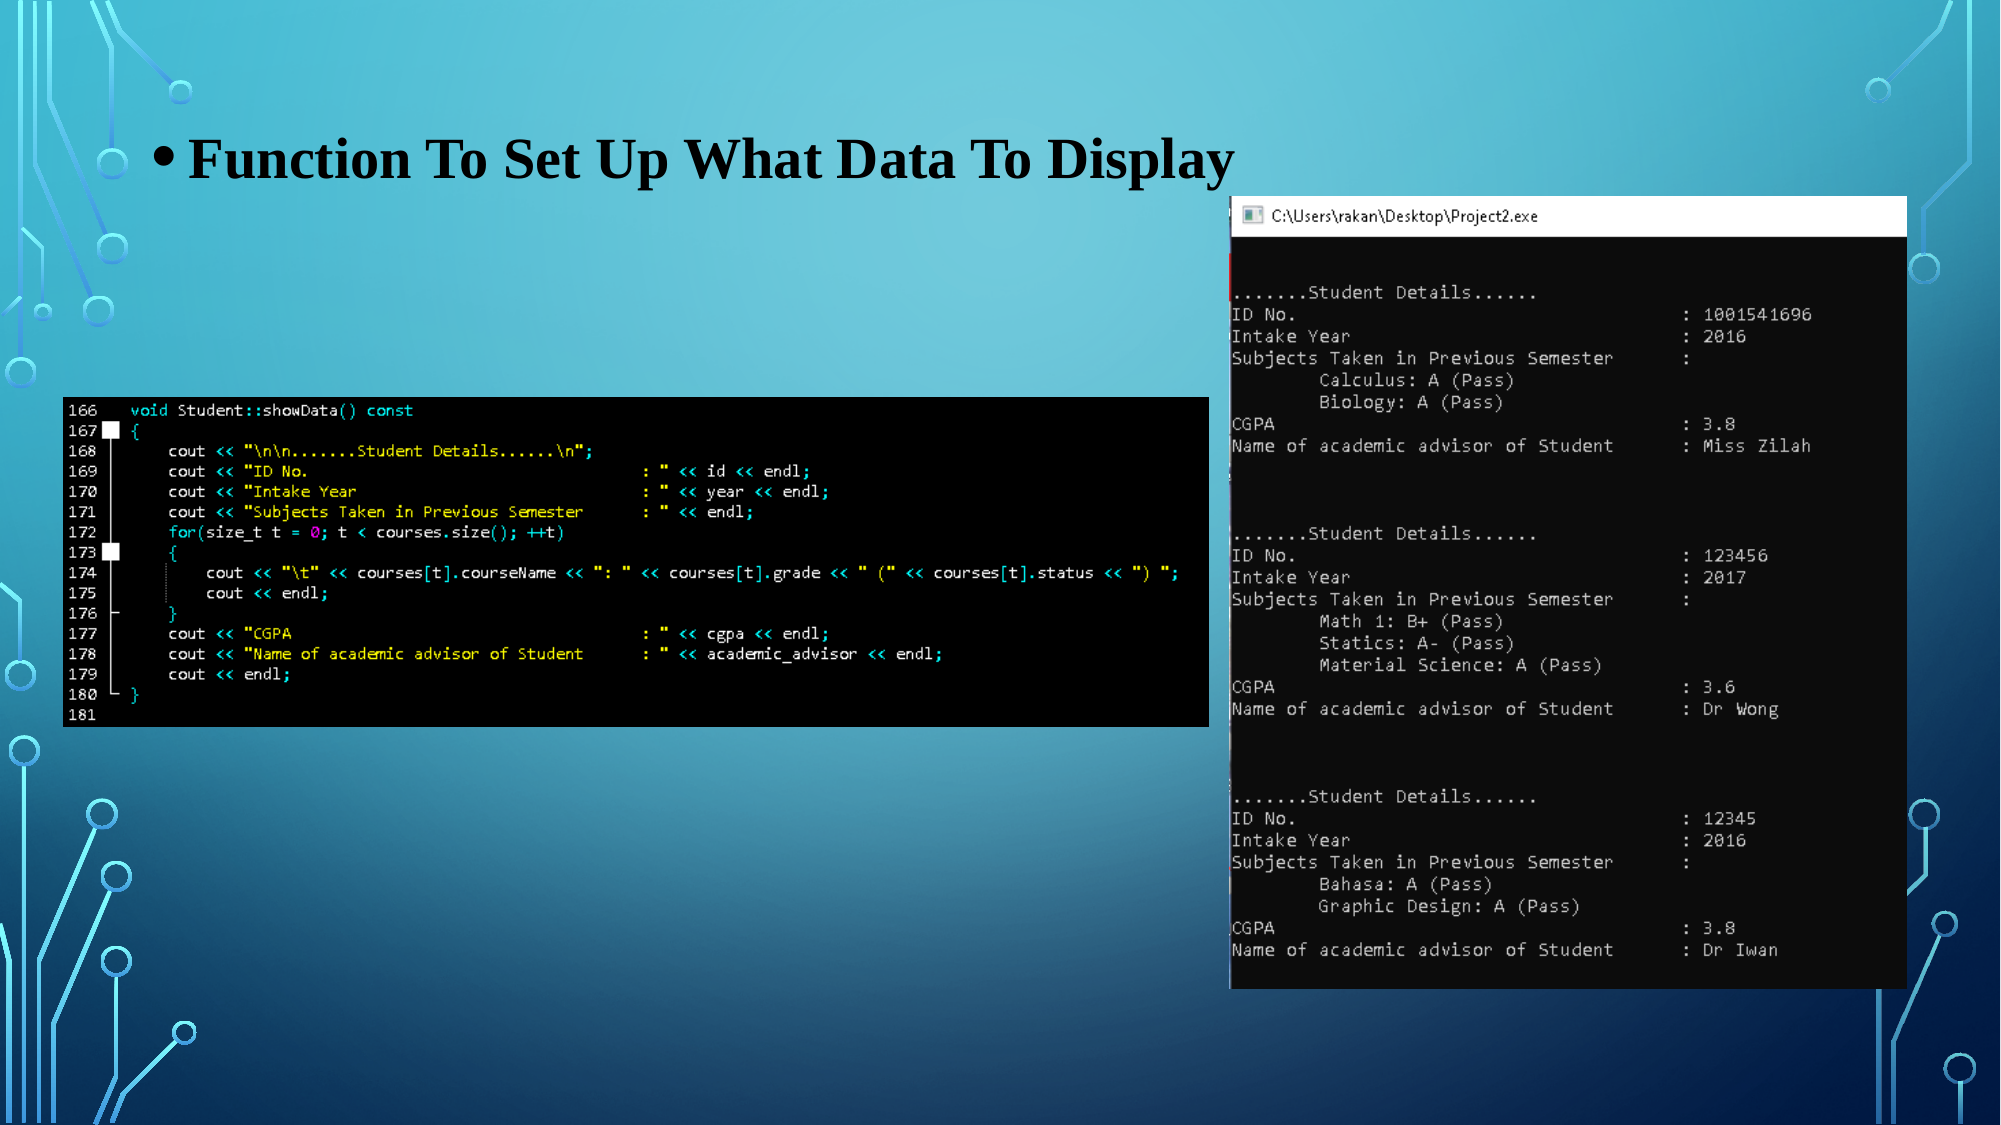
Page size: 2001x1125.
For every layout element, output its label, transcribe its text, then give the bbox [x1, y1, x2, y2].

picture [1228, 195, 1907, 989]
list Function To Set Up What Data To Display [136, 98, 1813, 950]
picture [62, 397, 1209, 728]
